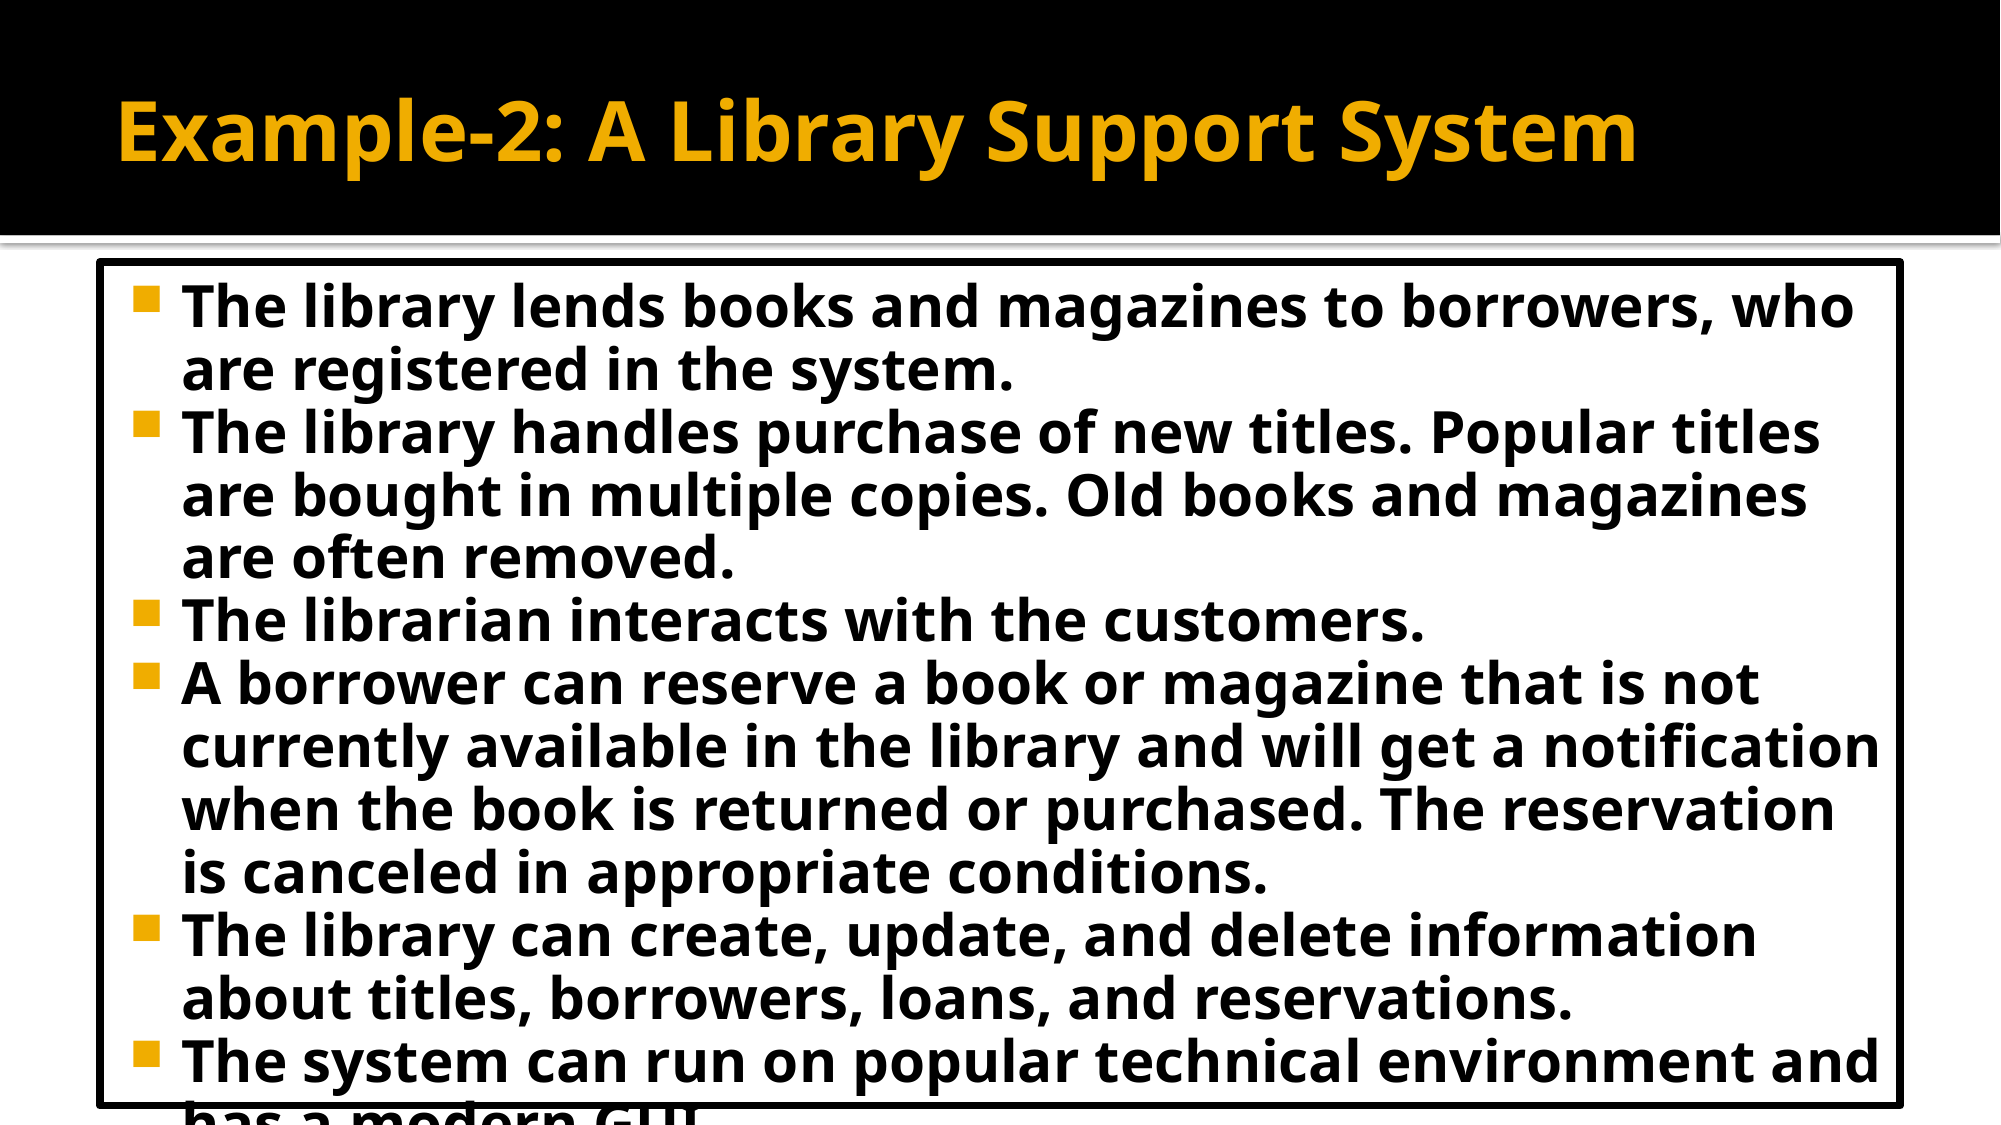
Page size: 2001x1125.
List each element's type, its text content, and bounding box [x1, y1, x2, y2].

title Example-2: A Library Support System [99, 25, 1900, 231]
list The library lends books and magazines to borrowers, who are registered in the system. The library handles purchase of new titles. Popular titles are bought in multiple copies. Old books and magazines are often removed. The librarian interacts with the customers. A borrower can reserve a book or magazine that is not currently available in the library and will get a notification when the book is returned or purchased. The reservation is canceled in appropriate conditions. The library can create, update, and delete information about titles, borrowers, loans, and reservations. The system can run on popular technical environment and has a modern GUI. [96, 258, 1904, 1109]
